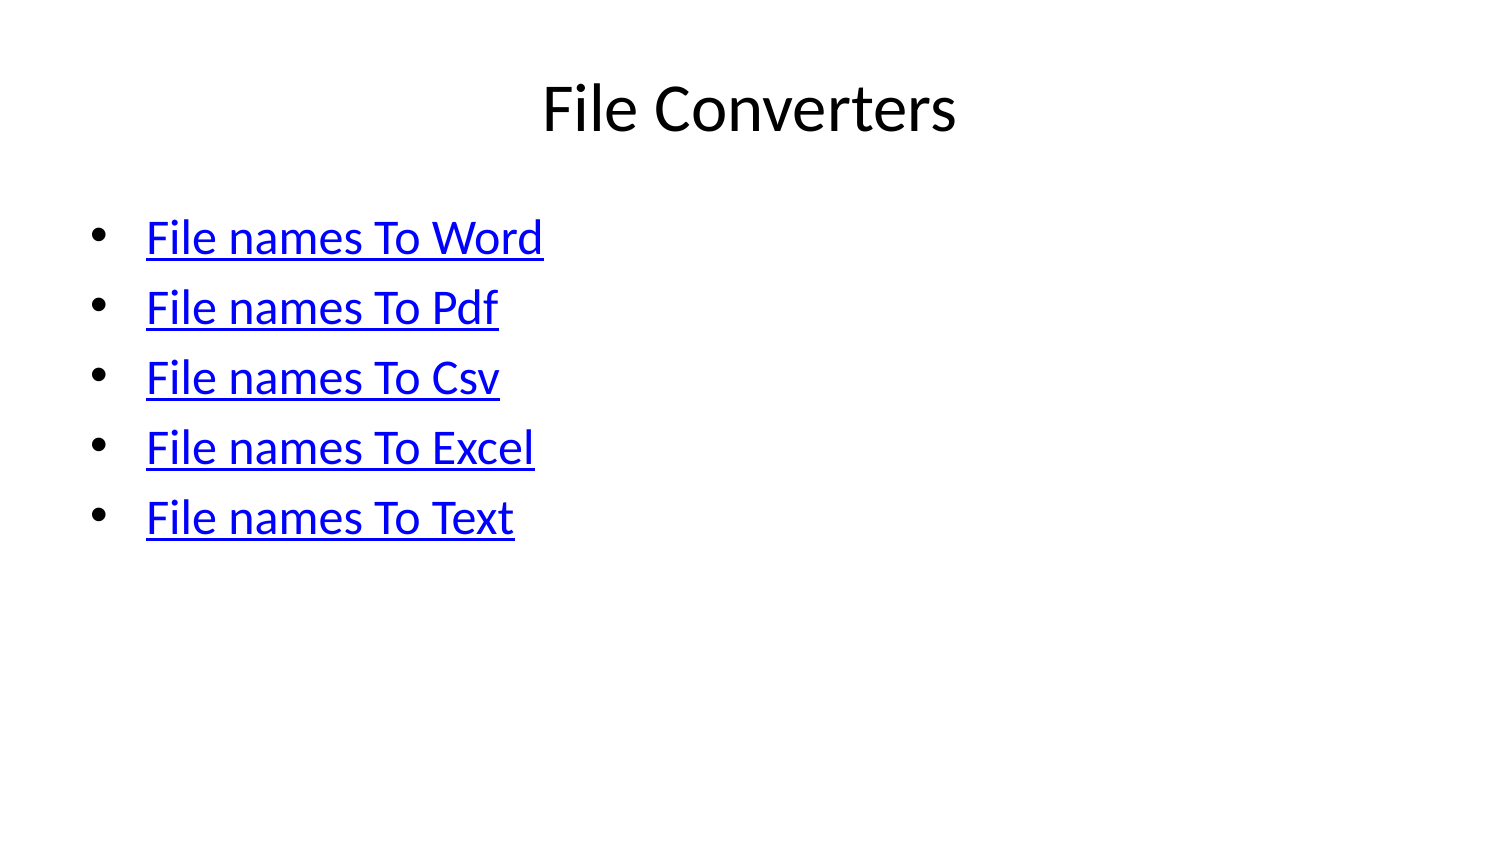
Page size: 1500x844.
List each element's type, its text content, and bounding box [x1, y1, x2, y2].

list File names To Word File names To Pdf File names To Csv File names To Excel File names To Text [75, 196, 1425, 754]
title File Converters [75, 33, 1425, 175]
